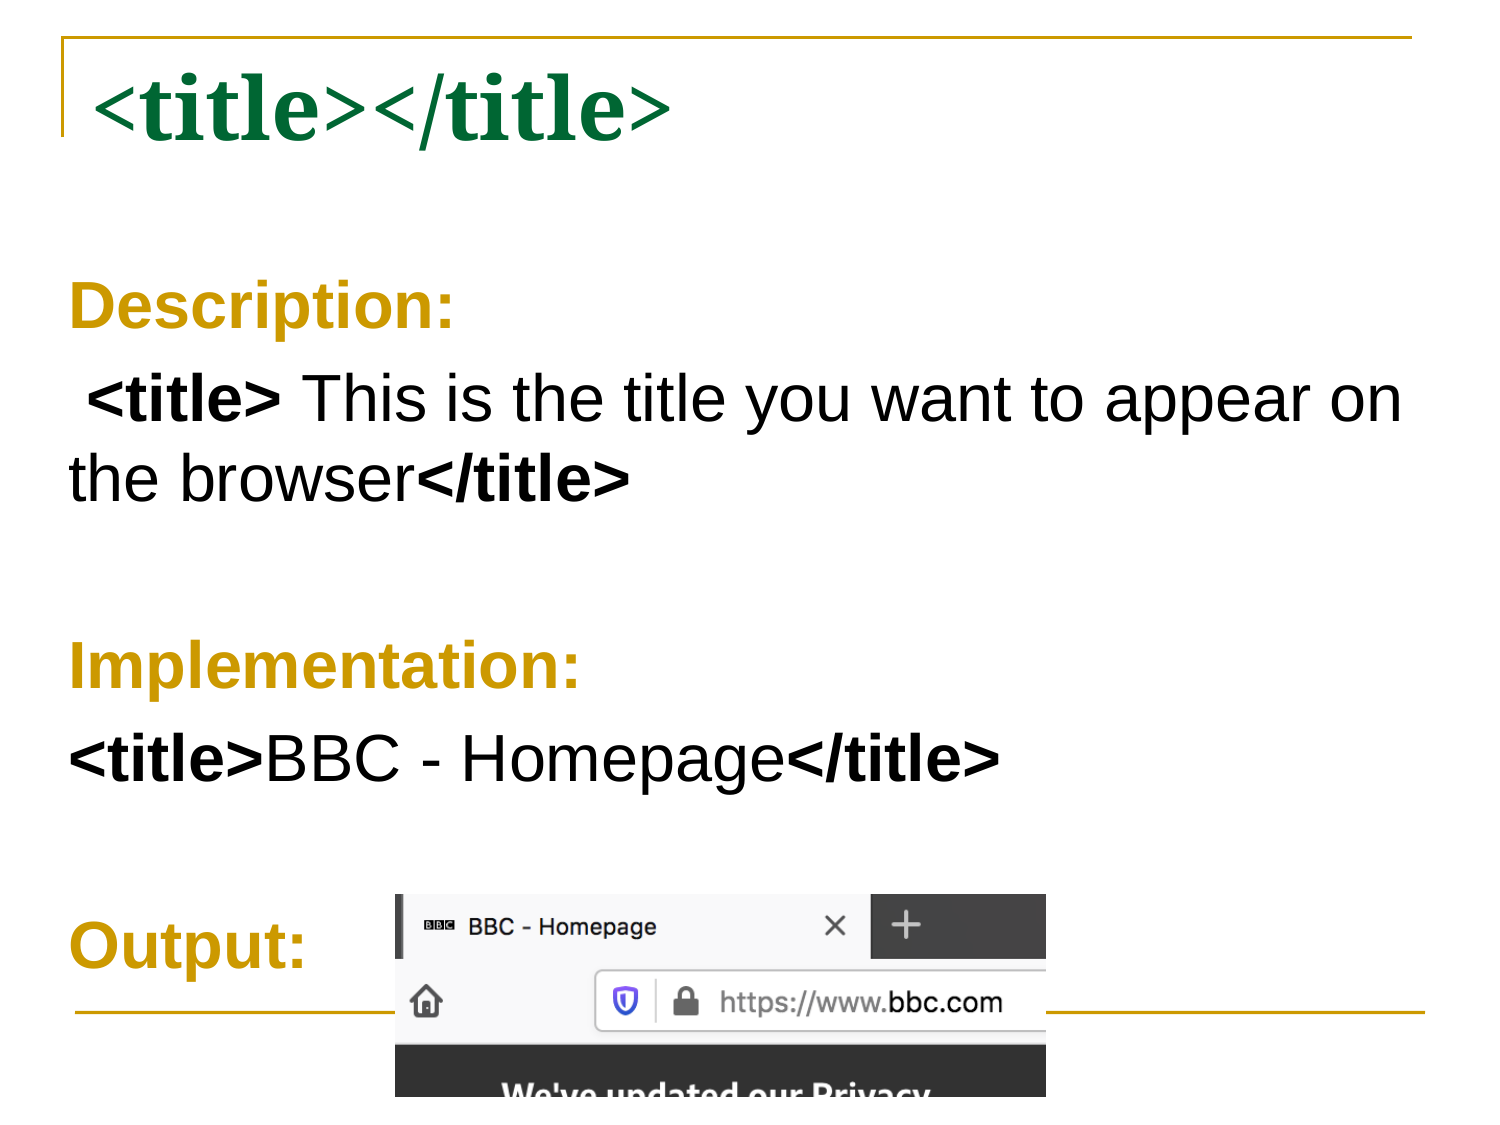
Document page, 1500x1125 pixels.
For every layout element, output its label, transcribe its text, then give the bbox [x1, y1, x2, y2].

title <title></title> [75, 45, 1425, 160]
picture [395, 894, 1046, 1098]
list Description: <title> This is the title you want to appear on the browser</title> Implementation: <title>BBC - Homepage</title> Output: [53, 160, 1447, 881]
